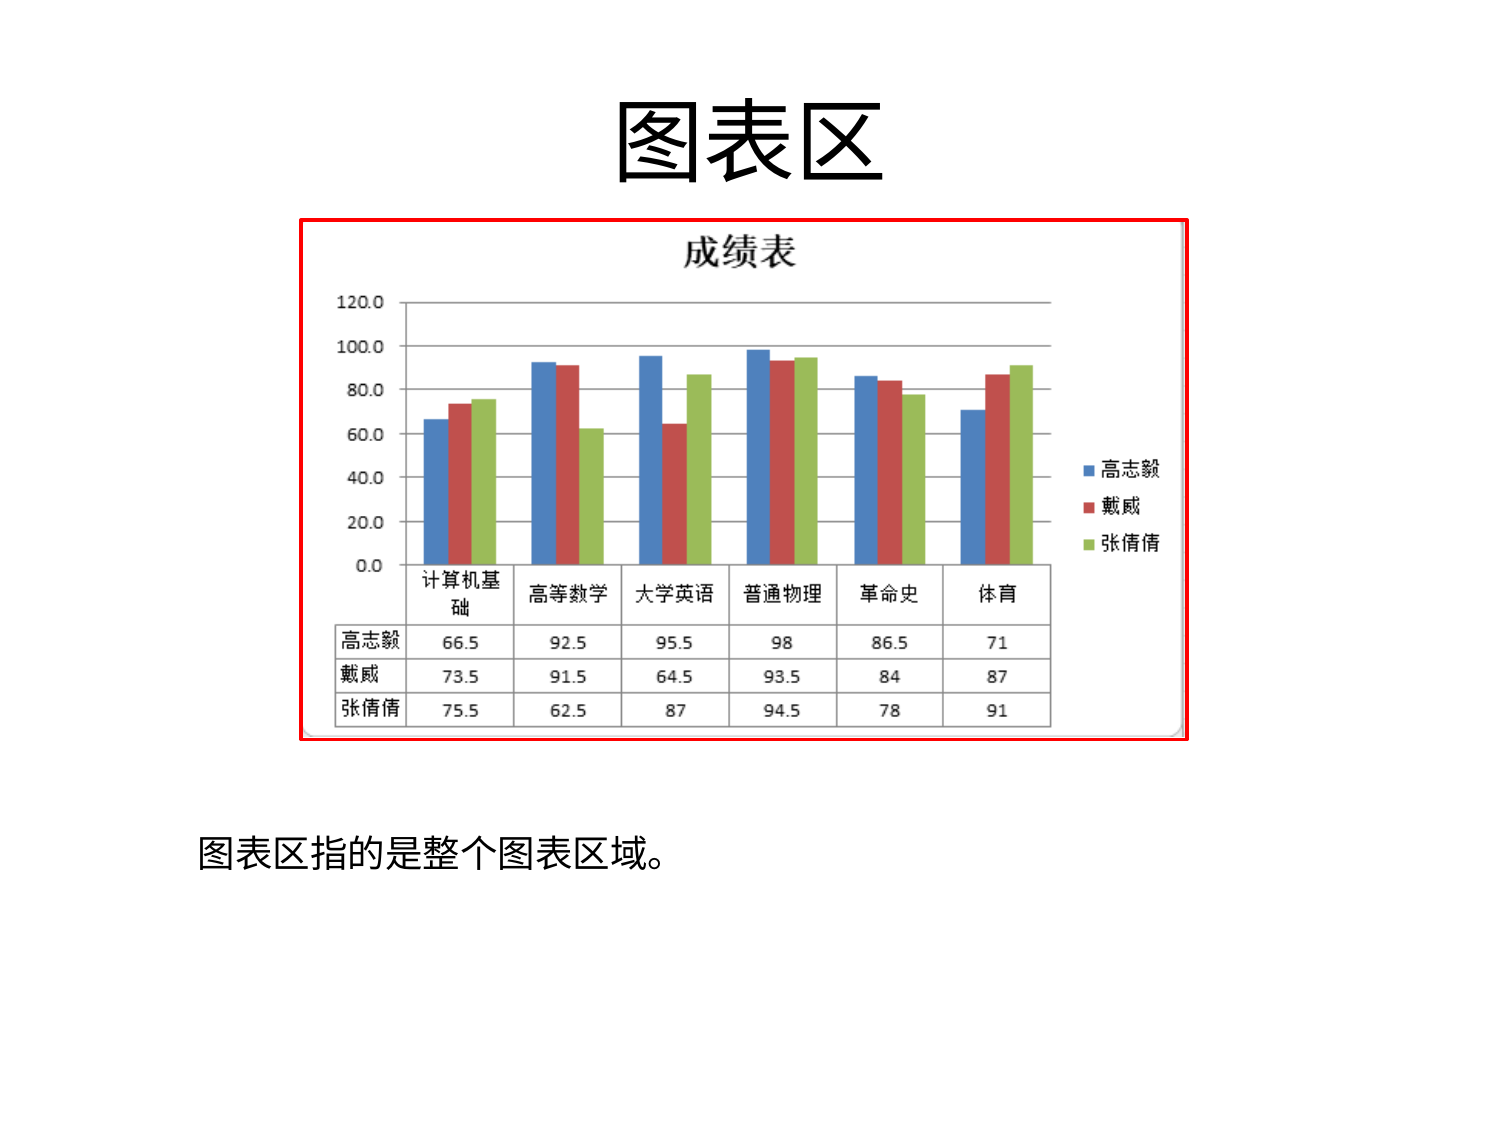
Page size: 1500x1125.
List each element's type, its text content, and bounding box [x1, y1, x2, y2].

title 图表区 [75, 45, 1425, 233]
text_box 图表区指的是整个图表区域。 [182, 822, 1187, 882]
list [300, 219, 1188, 737]
